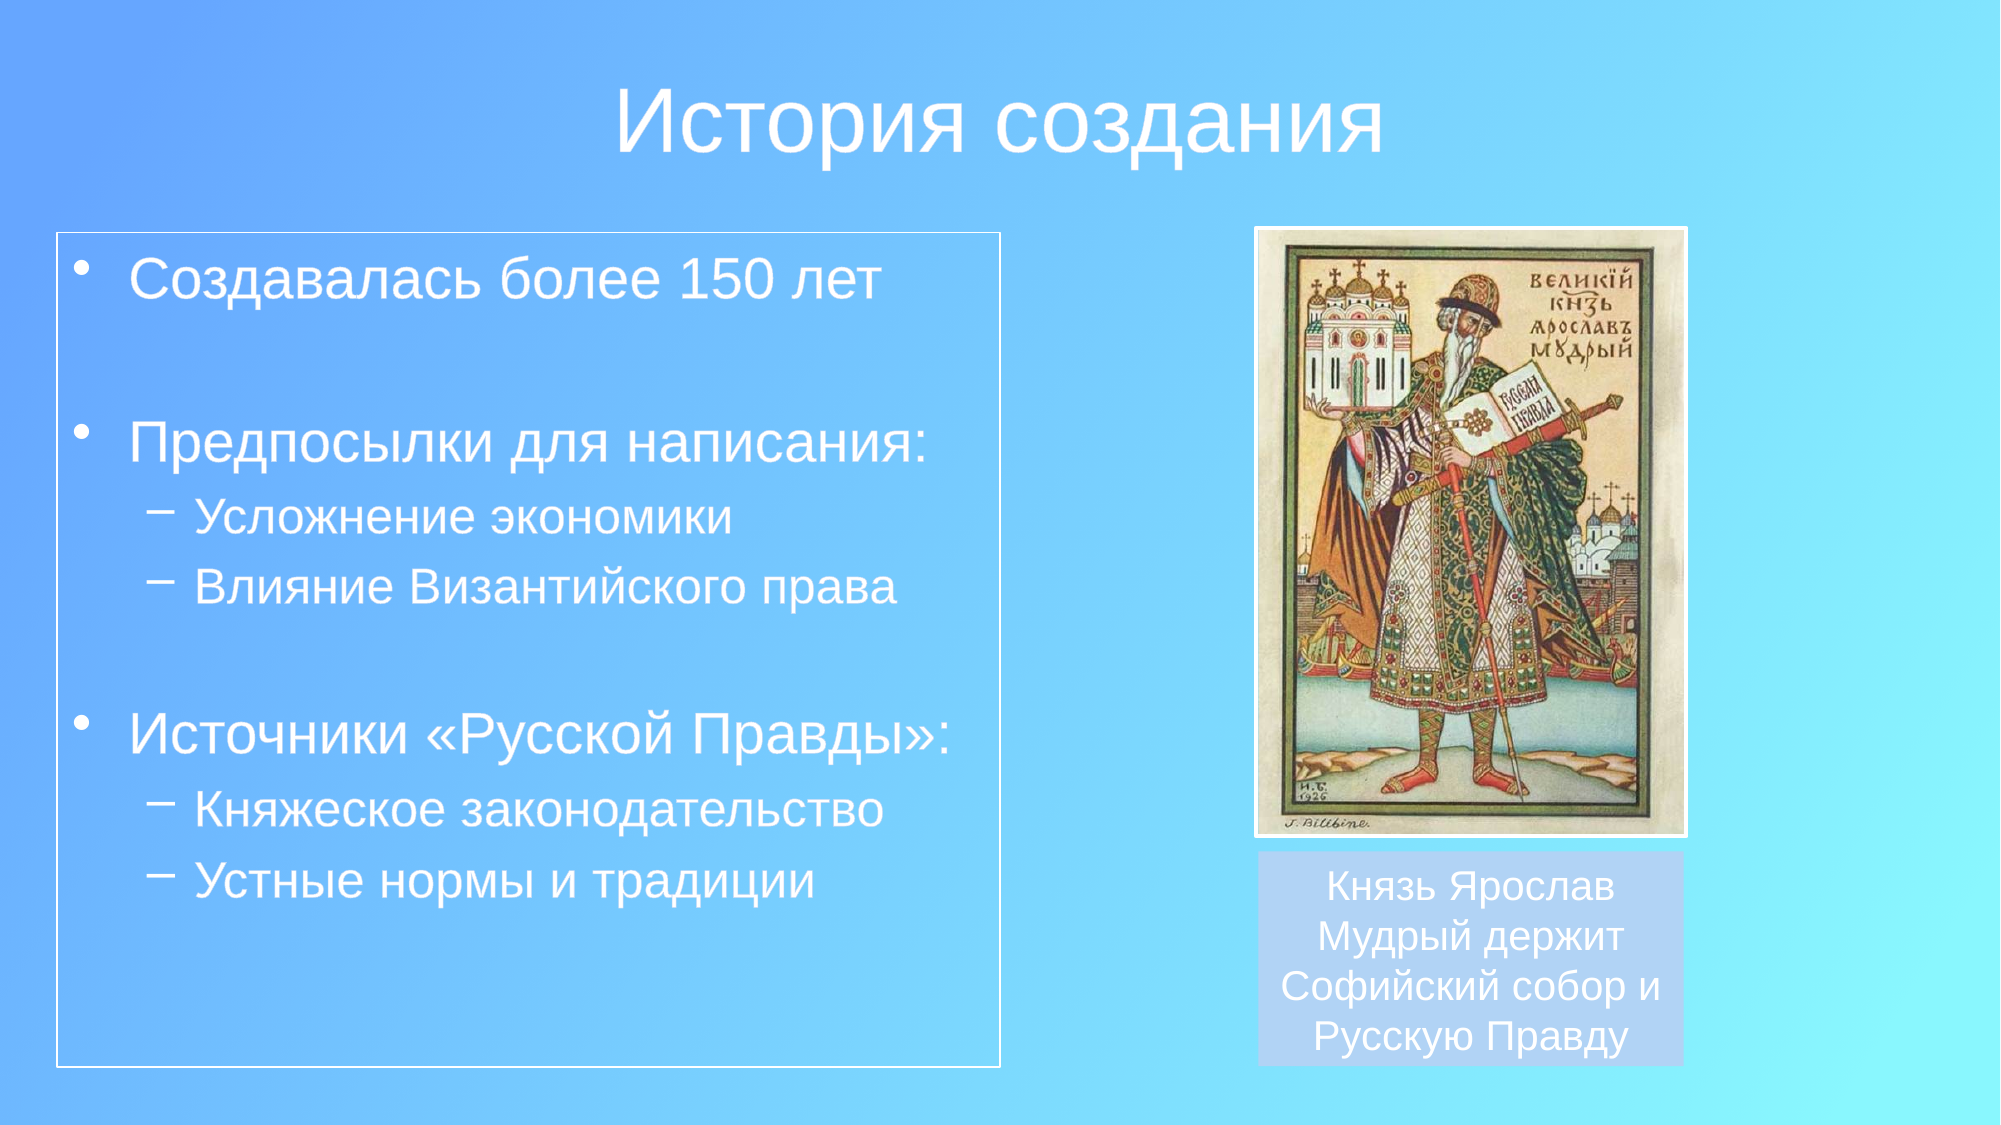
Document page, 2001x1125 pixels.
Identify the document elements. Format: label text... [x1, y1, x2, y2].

text_box Князь Ярослав Мудрый держит Софийский собор и Русскую Правду [1258, 851, 1684, 1067]
list Создавалась более 150 лет Предпосылки для написания: Усложнение экономики Влияние Византийского права Источники «Русской Правды»: Княжеское законодательство Устные нормы и традиции [56, 232, 1001, 1068]
picture [0, 0, 2001, 1125]
picture [1258, 230, 1684, 834]
title История создания [99, 0, 1901, 231]
